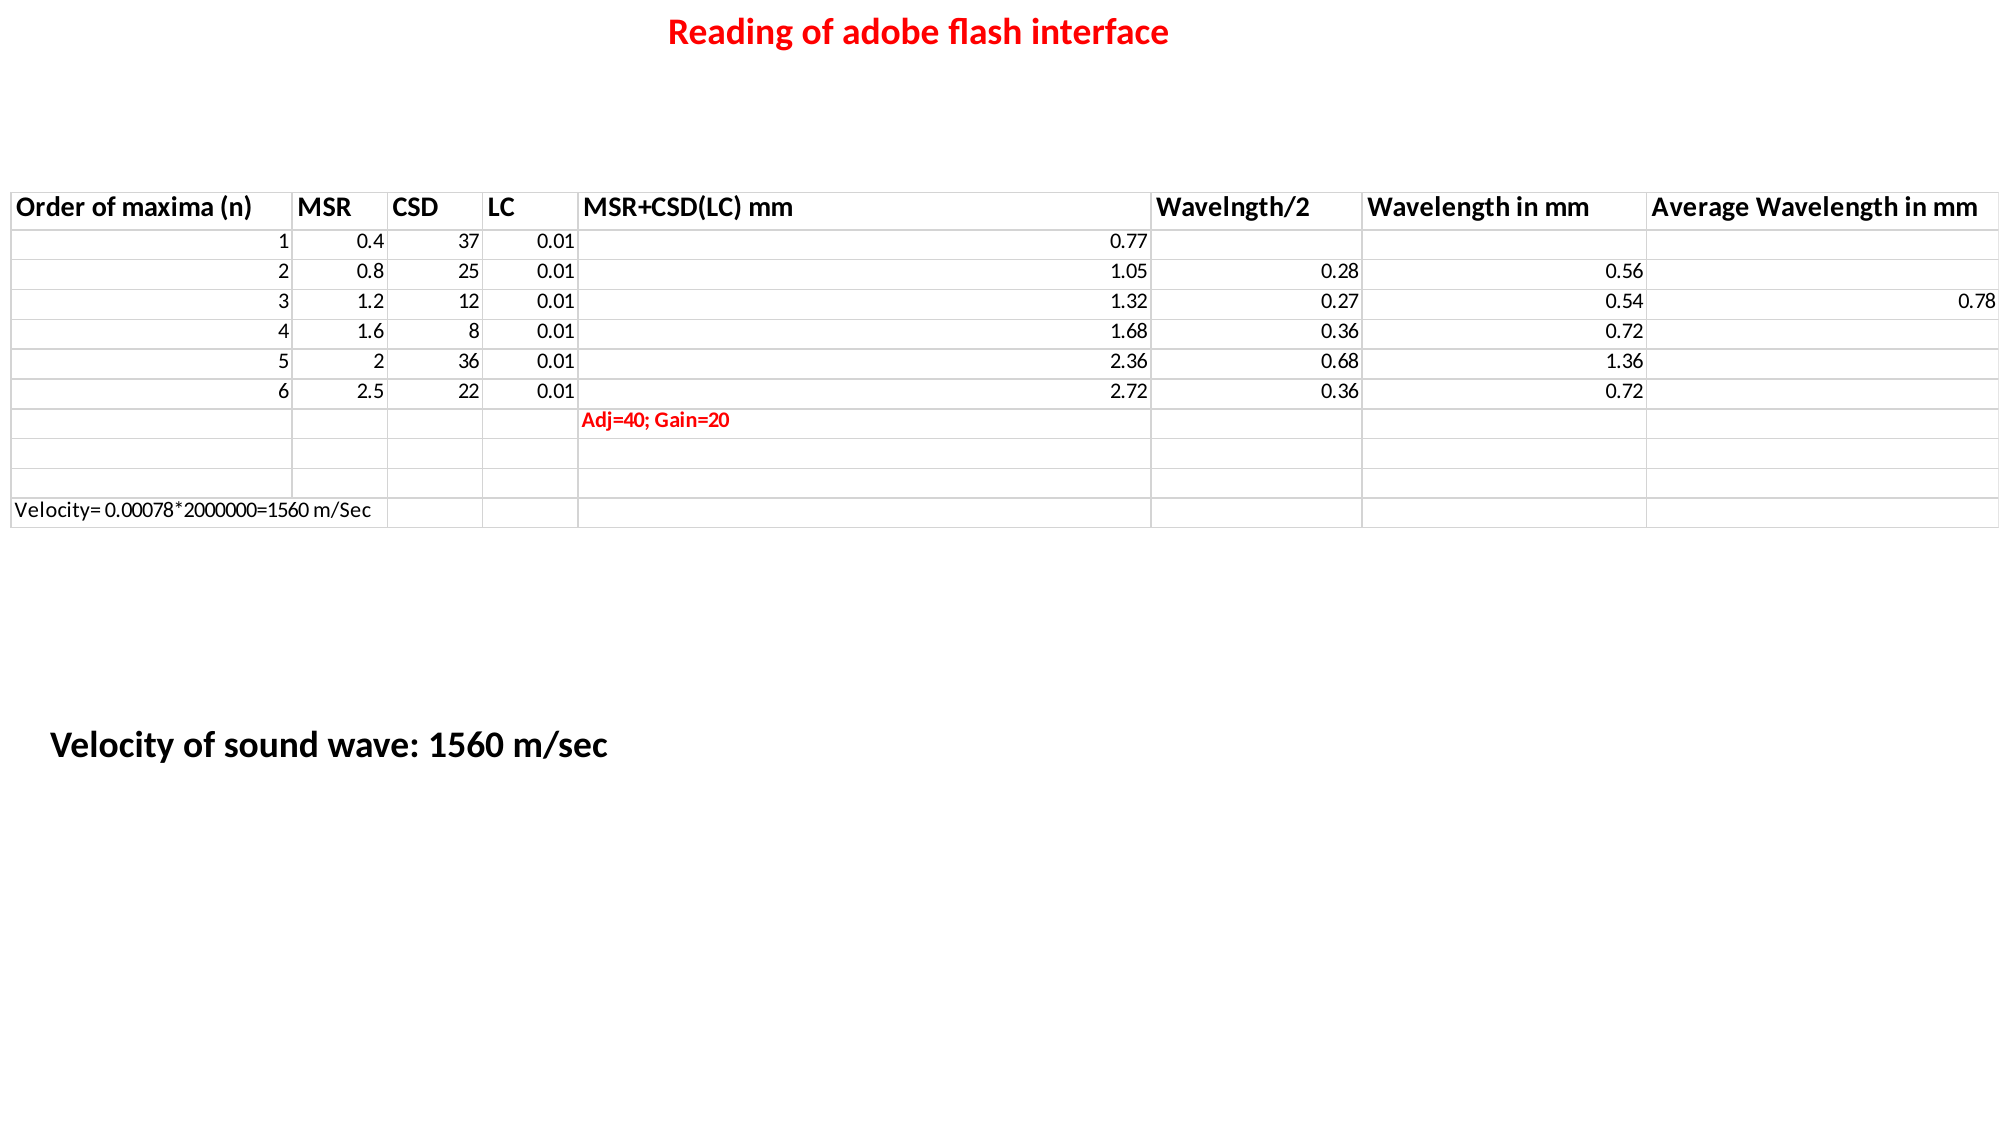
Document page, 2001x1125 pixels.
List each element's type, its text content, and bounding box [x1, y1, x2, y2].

text_box Velocity of sound wave: 1560 m/sec [35, 712, 1184, 773]
picture [10, 191, 2000, 529]
text_box Reading of adobe flash interface [258, 0, 1580, 60]
